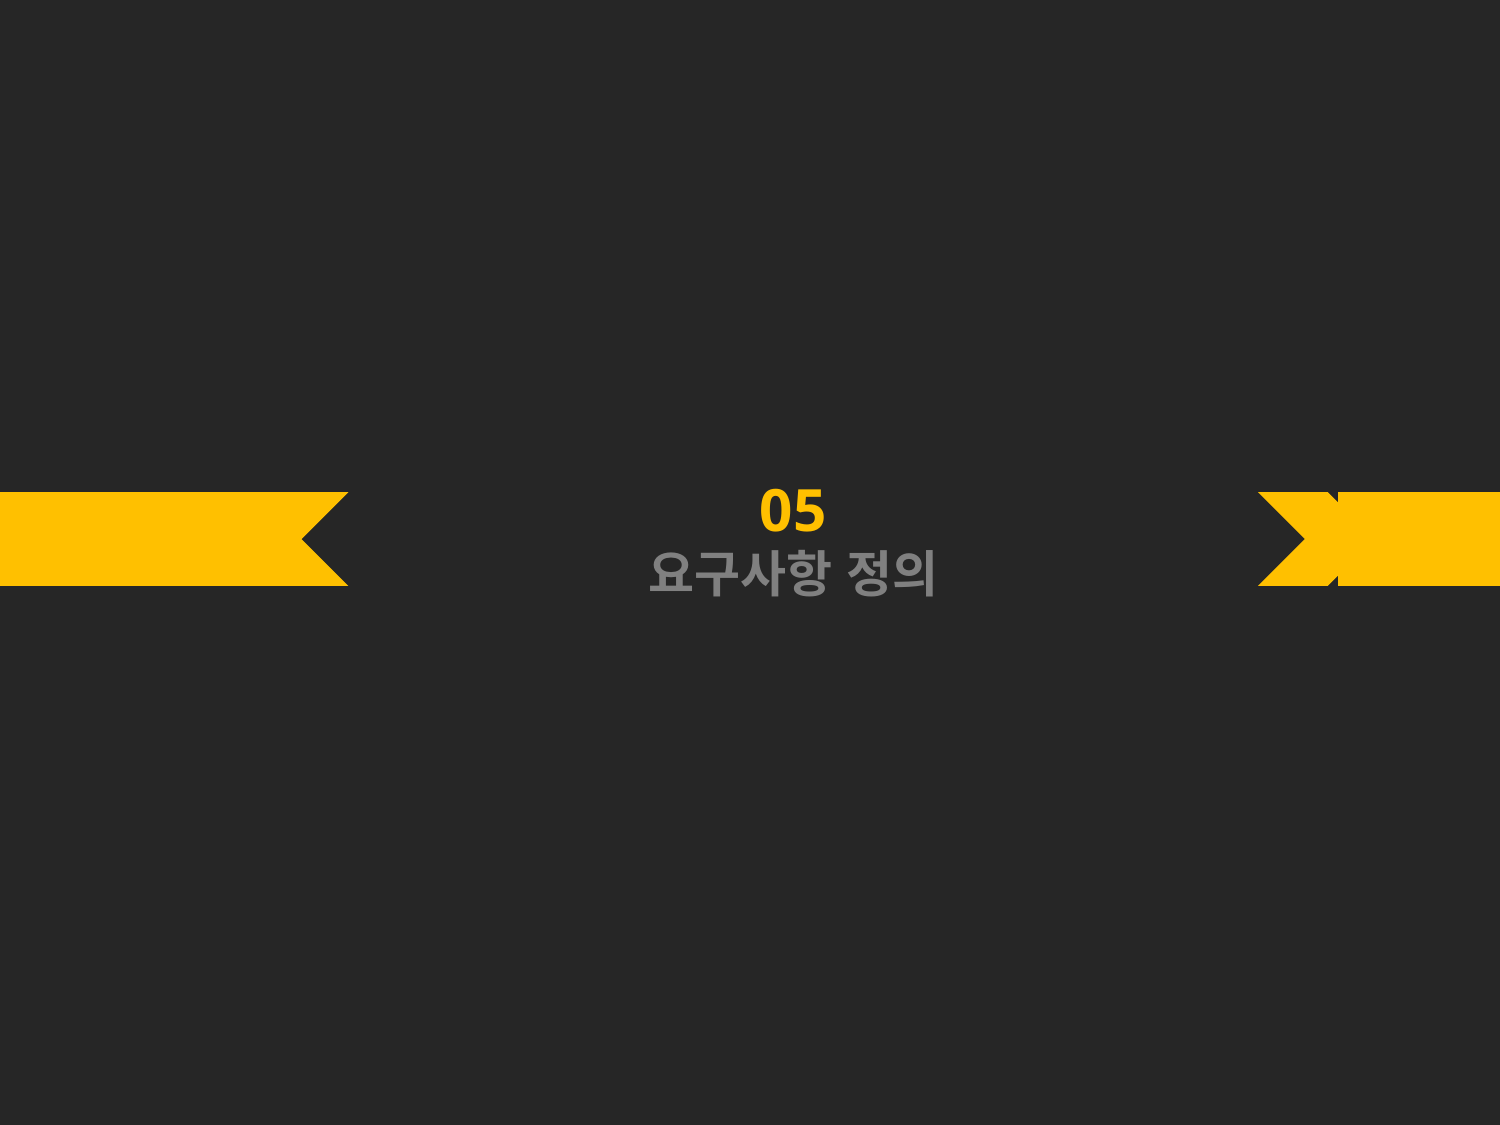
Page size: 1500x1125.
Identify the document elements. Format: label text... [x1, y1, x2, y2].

text_box 05 요구사항 정의 [458, 465, 1128, 610]
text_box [0, 491, 349, 587]
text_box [1257, 491, 1500, 587]
